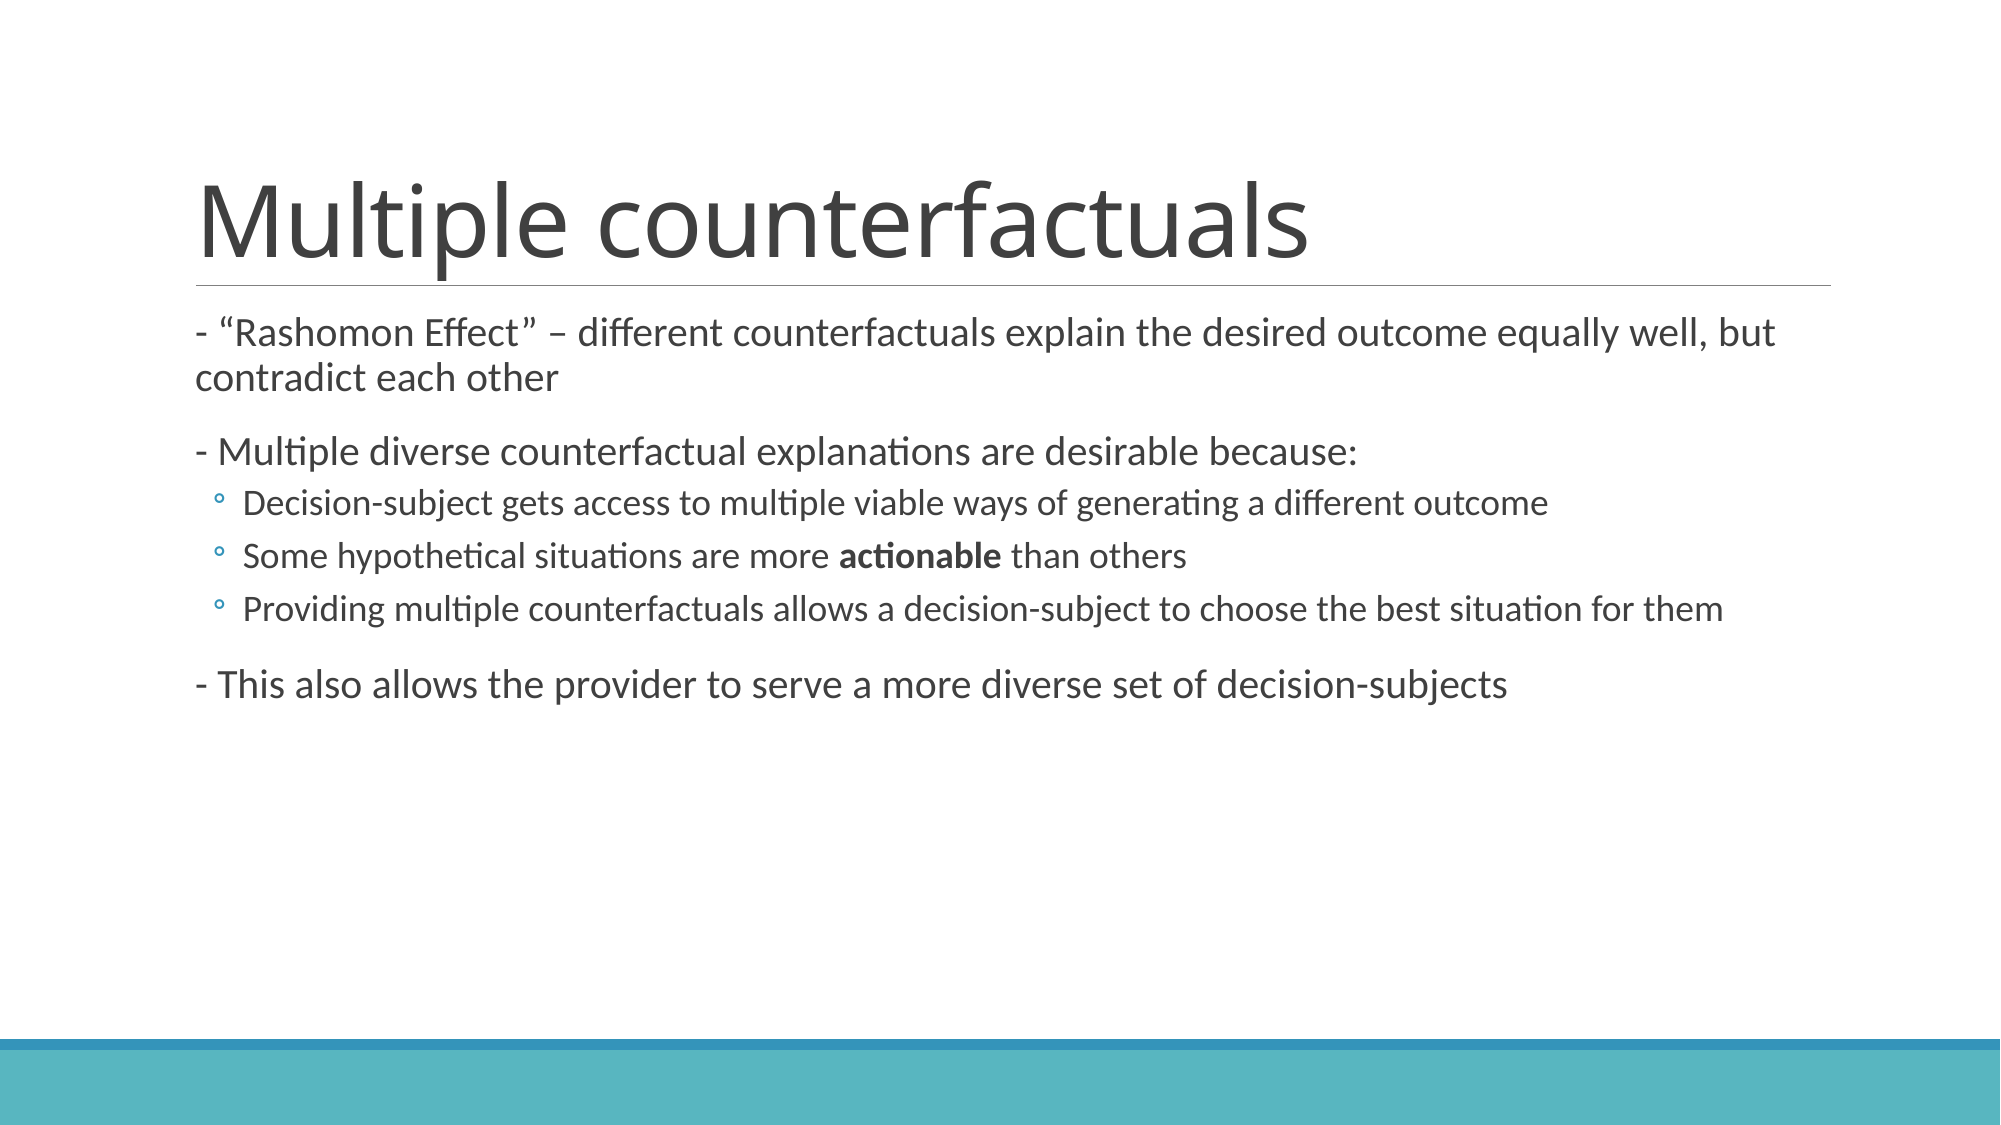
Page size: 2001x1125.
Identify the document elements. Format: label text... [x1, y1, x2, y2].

list - “Rashomon Effect” – different counterfactuals explain the desired outcome equally well, but contradict each other - Multiple diverse counterfactual explanations are desirable because: Decision-subject gets access to multiple viable ways of generating a different outcome Some hypothetical situations are more actionable than others Providing multiple counterfactuals allows a decision-subject to choose the best situation for them - This also allows the provider to serve a more diverse set of decision-subjects [180, 302, 1830, 963]
title Multiple counterfactuals [180, 47, 1830, 285]
